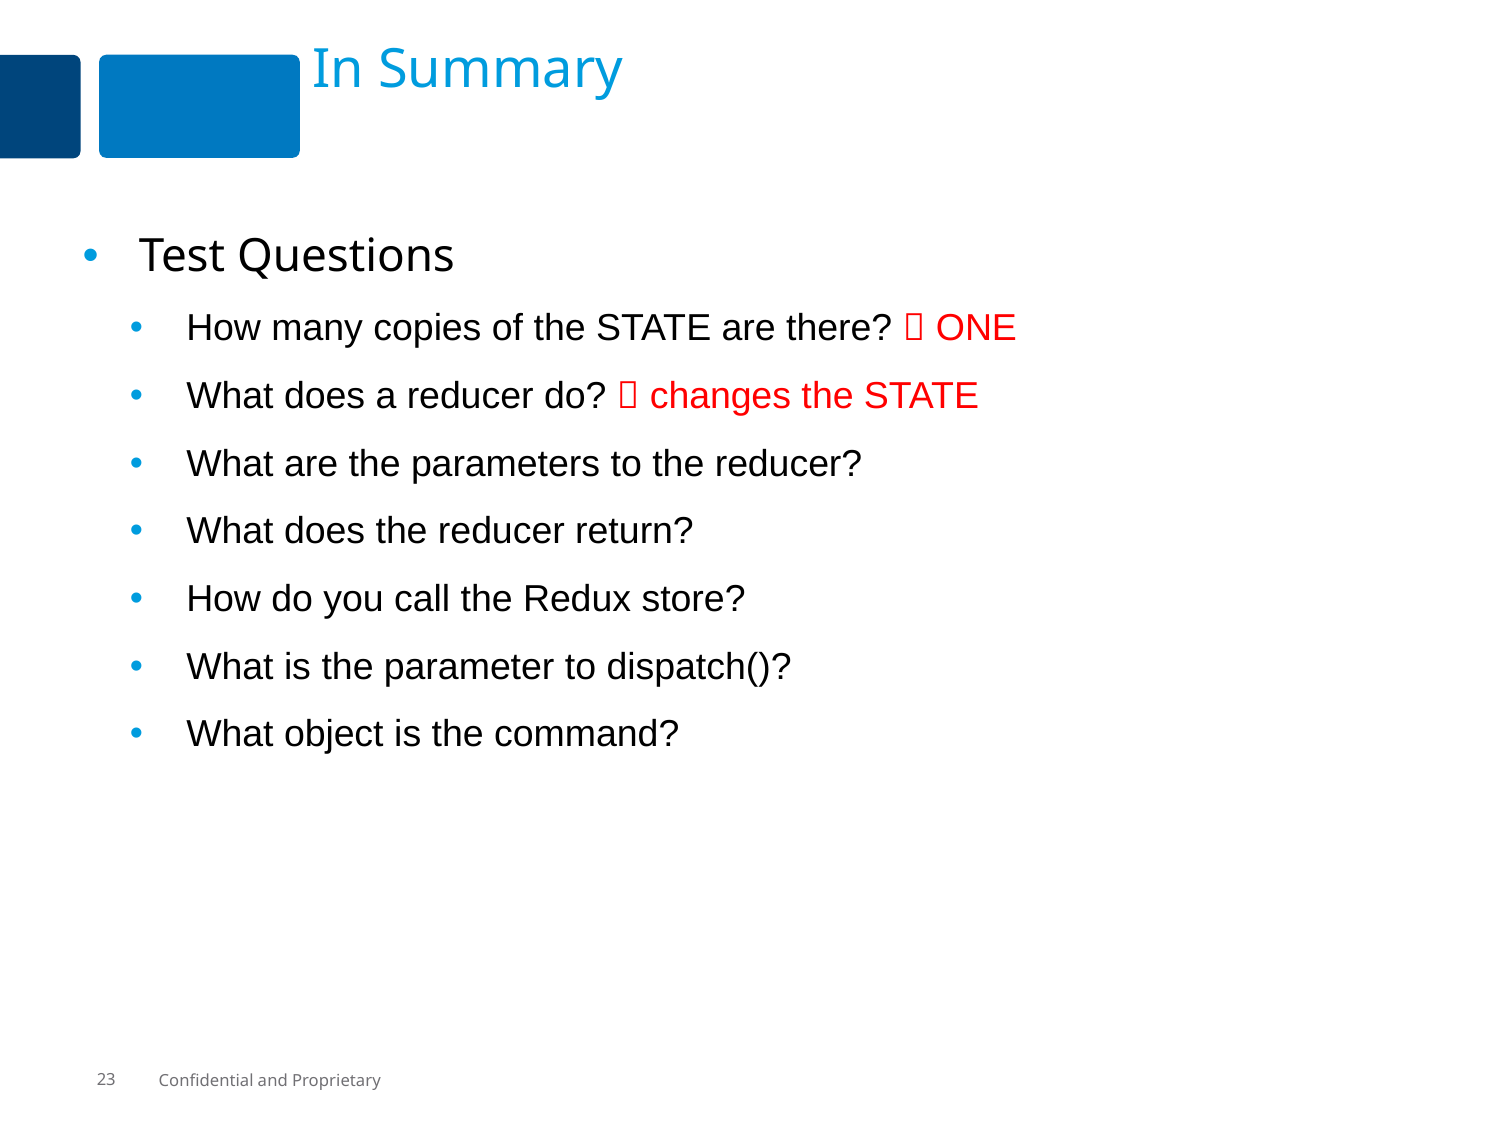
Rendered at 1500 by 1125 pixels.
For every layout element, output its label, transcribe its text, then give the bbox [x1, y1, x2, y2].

list Test Questions How many copies of the STATE are there?  ONE What does a reducer do?  changes the STATE What are the parameters to the reducer? What does the reducer return? How do you call the Redux store? What is the parameter to dispatch()? What object is the command? [82, 221, 1413, 1013]
title In Summary [312, 37, 1463, 175]
